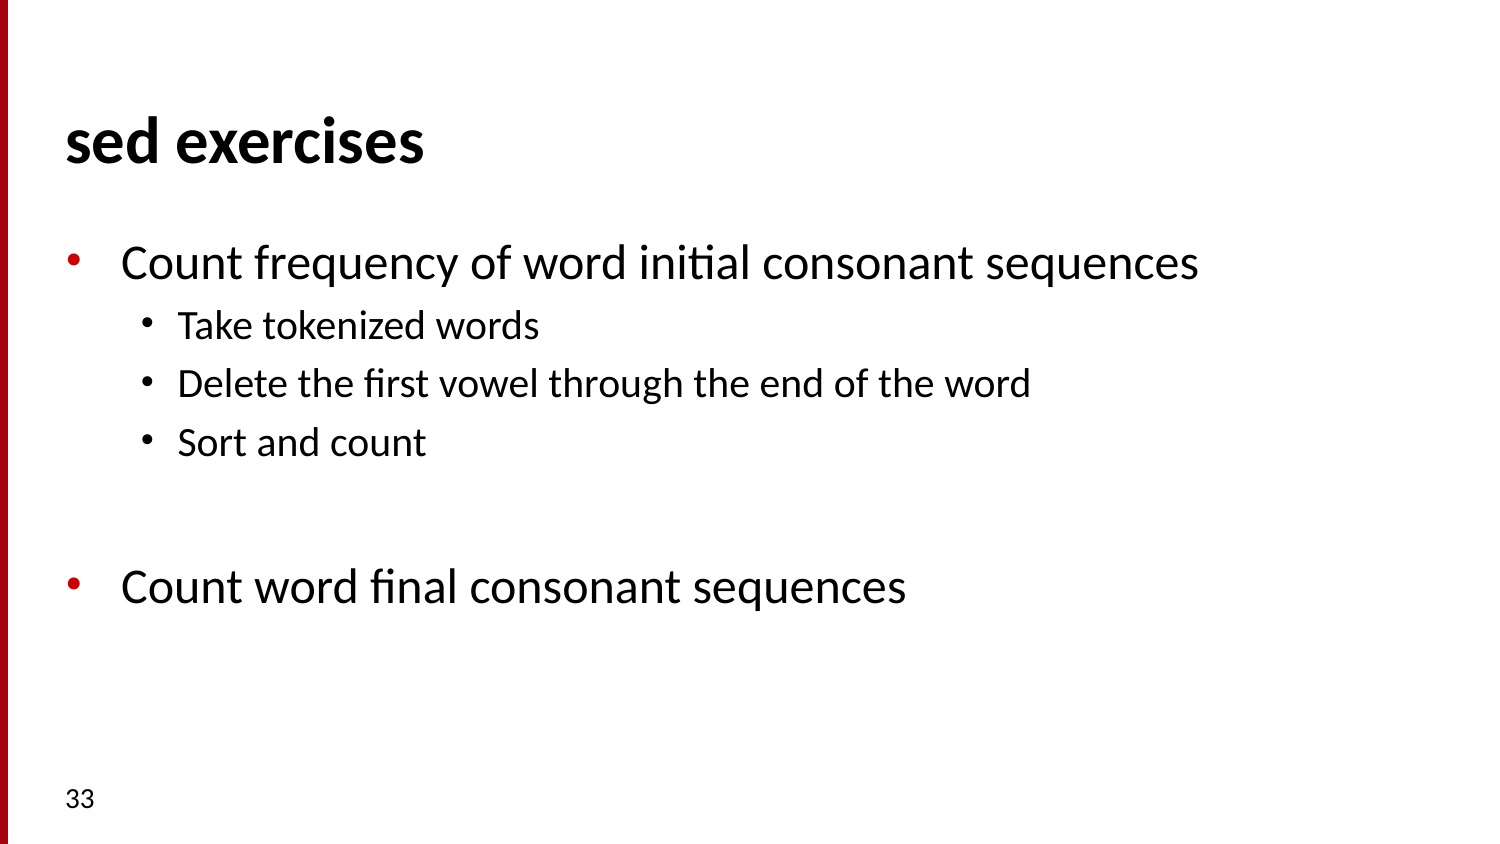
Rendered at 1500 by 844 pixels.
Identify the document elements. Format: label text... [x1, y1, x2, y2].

list Count frequency of word initial consonant sequences Take tokenized words Delete the first vowel through the end of the word Sort and count Count word final consonant sequences [50, 221, 1450, 769]
slide_number 33 [49, 771, 376, 829]
title sed exercises [50, 62, 1450, 185]
